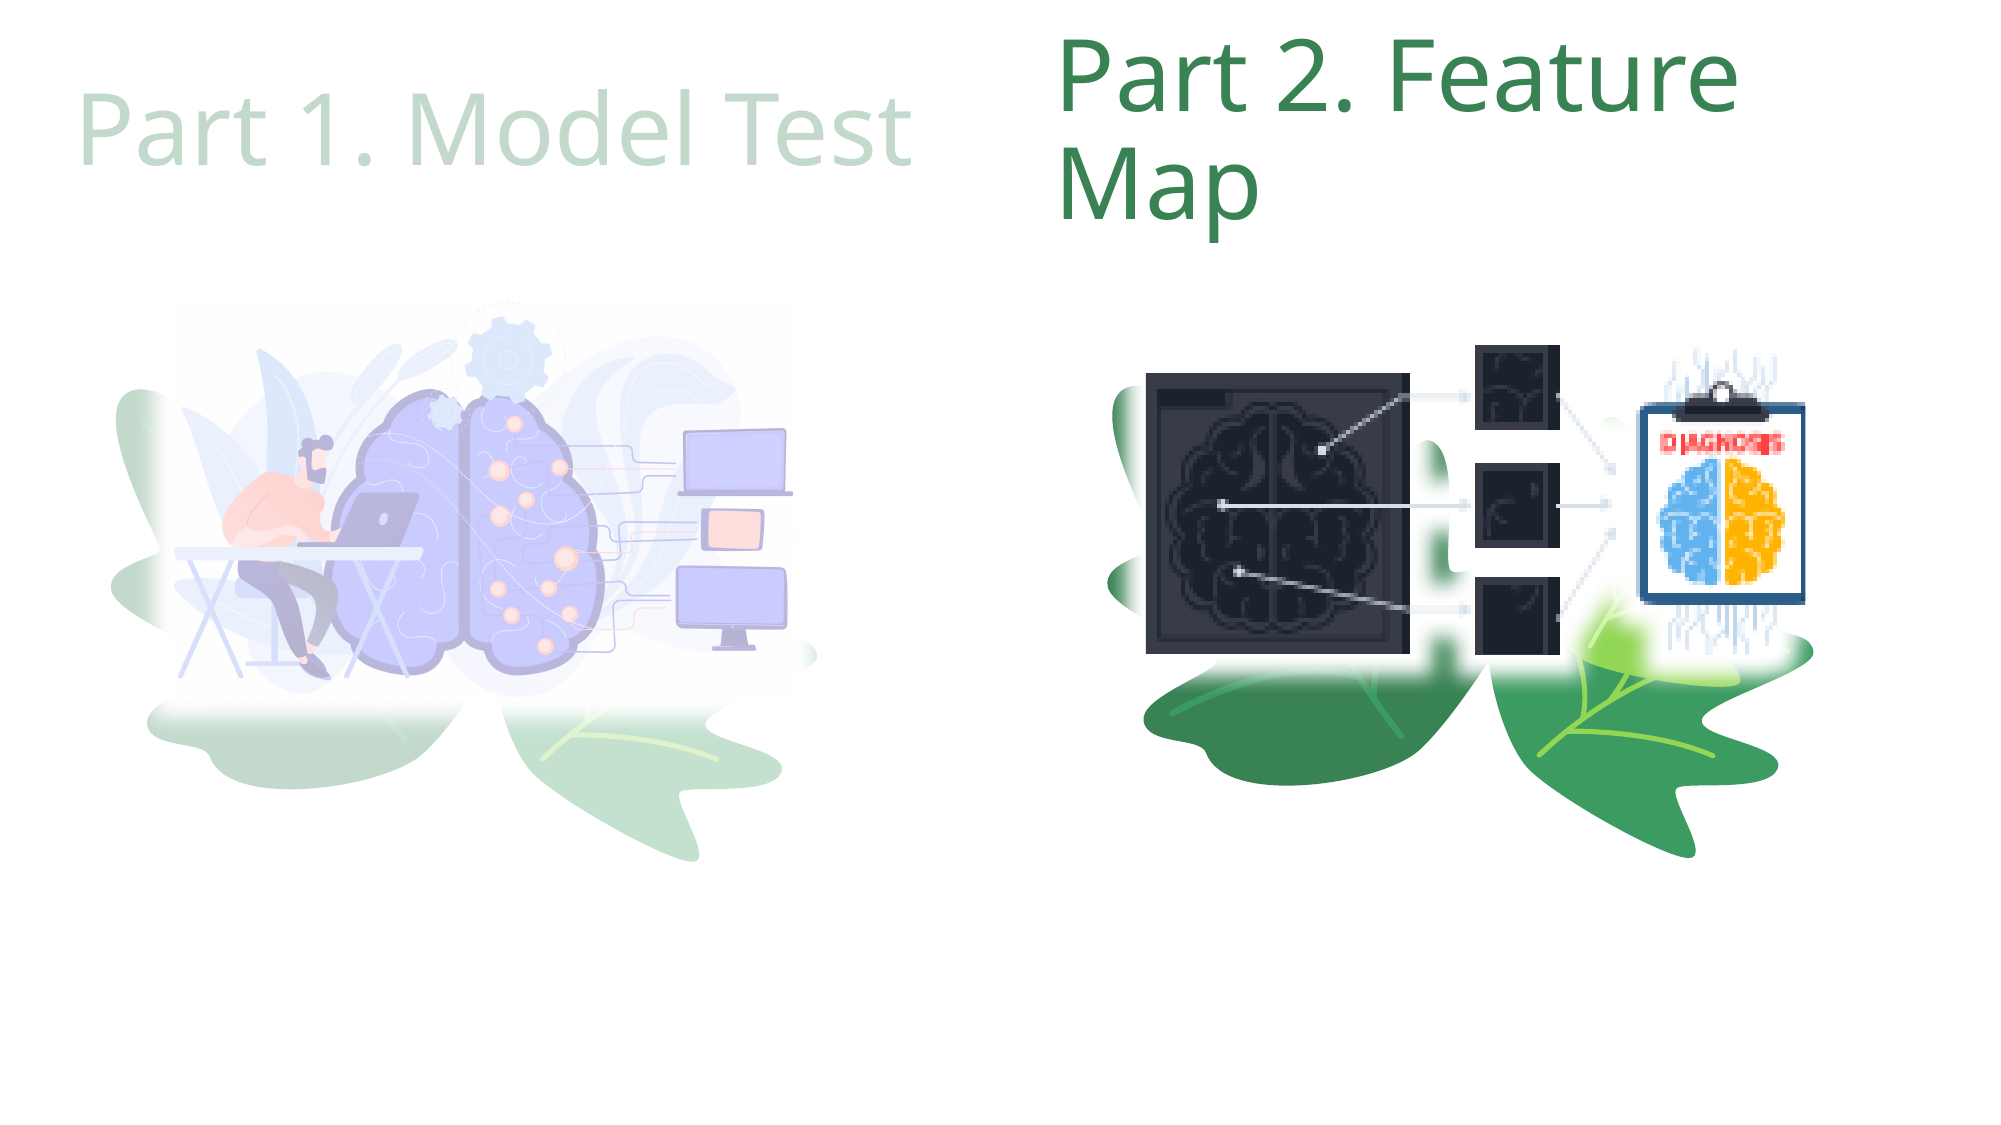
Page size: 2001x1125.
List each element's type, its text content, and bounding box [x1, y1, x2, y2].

text_box [28, 39, 980, 1086]
text_box Part 2. Feature Map [1039, 17, 1971, 249]
picture [174, 302, 793, 698]
picture [1145, 345, 1806, 655]
